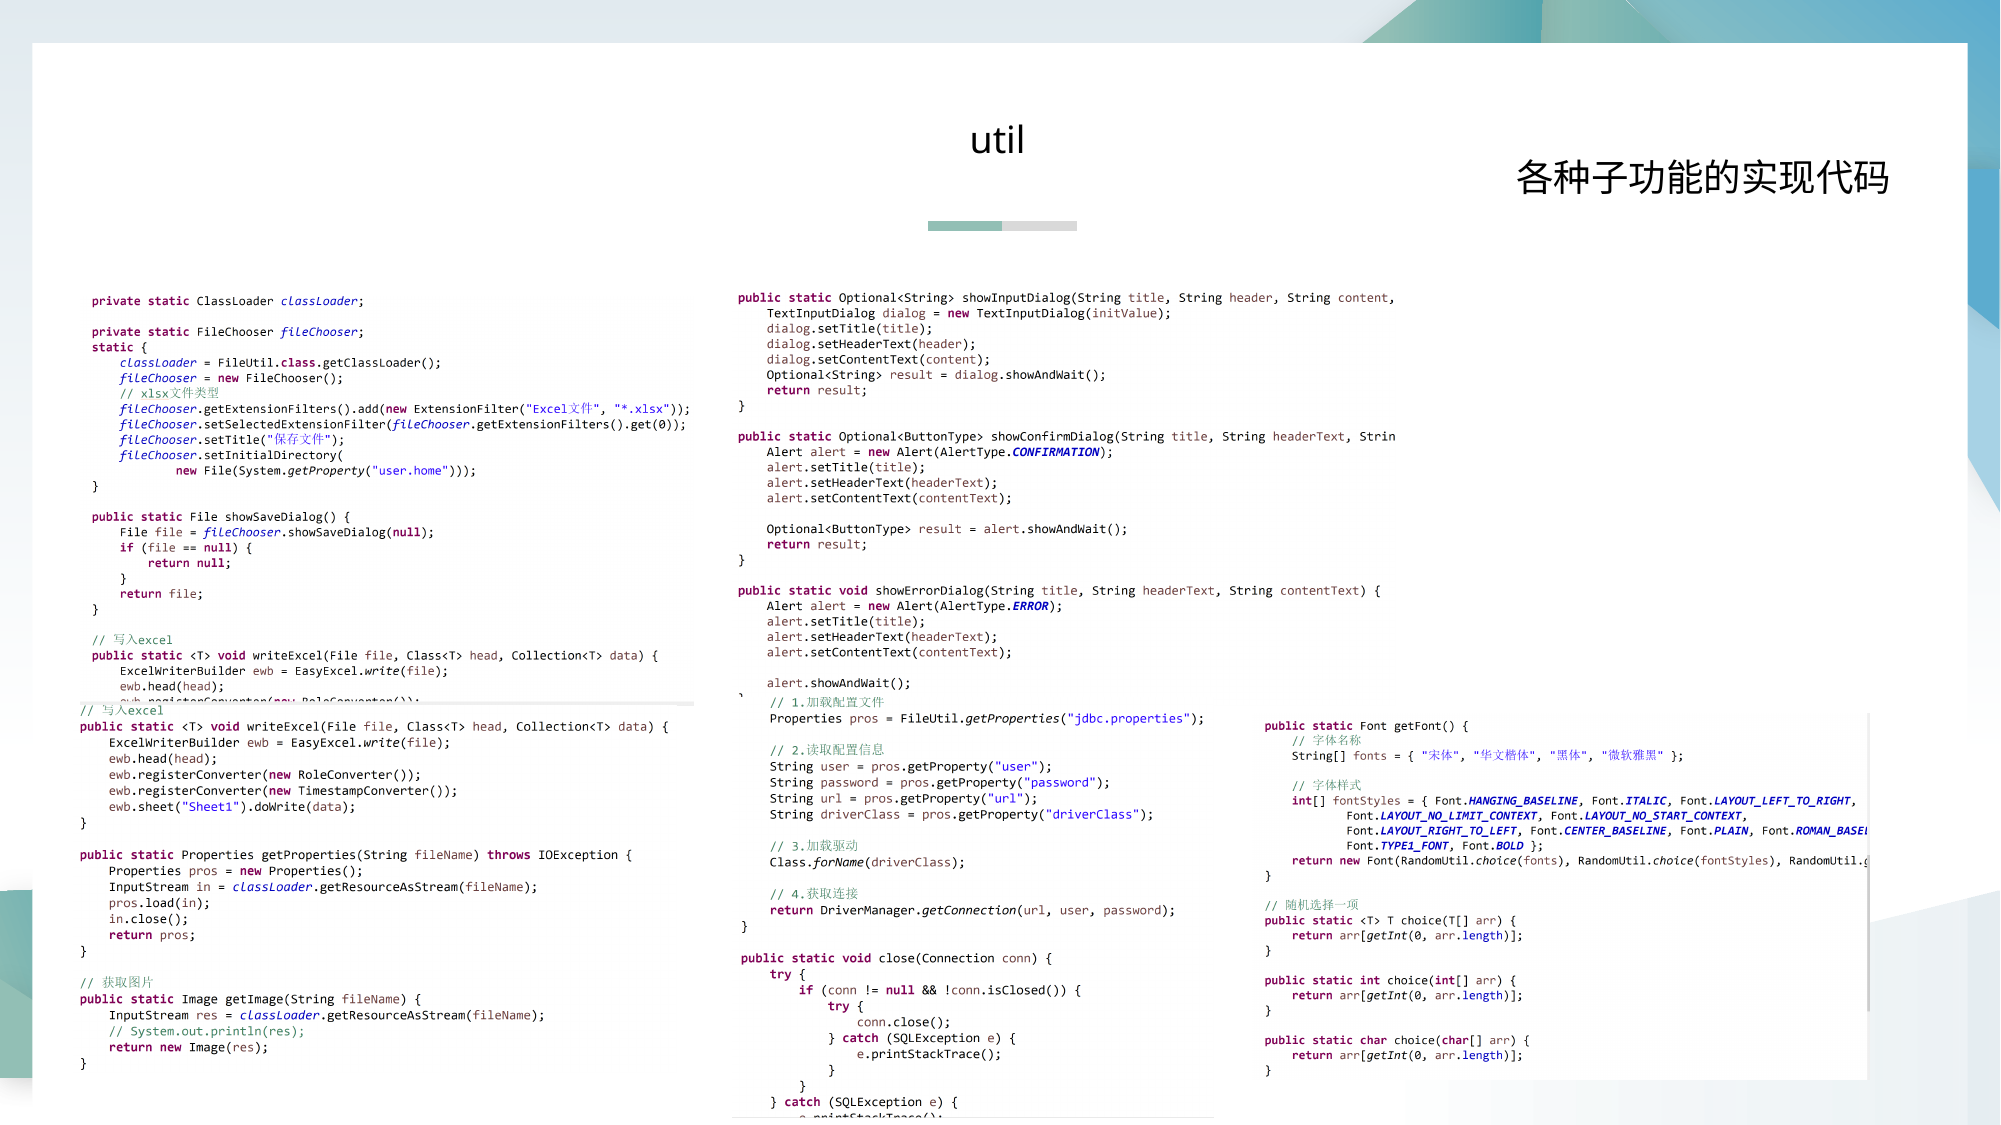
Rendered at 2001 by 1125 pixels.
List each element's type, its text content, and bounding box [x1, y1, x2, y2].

picture [732, 292, 1396, 1118]
text_box 各种子功能的实现代码 [1501, 146, 1960, 206]
text_box util [954, 108, 1046, 169]
picture [1252, 713, 1870, 1080]
picture [73, 296, 694, 1073]
